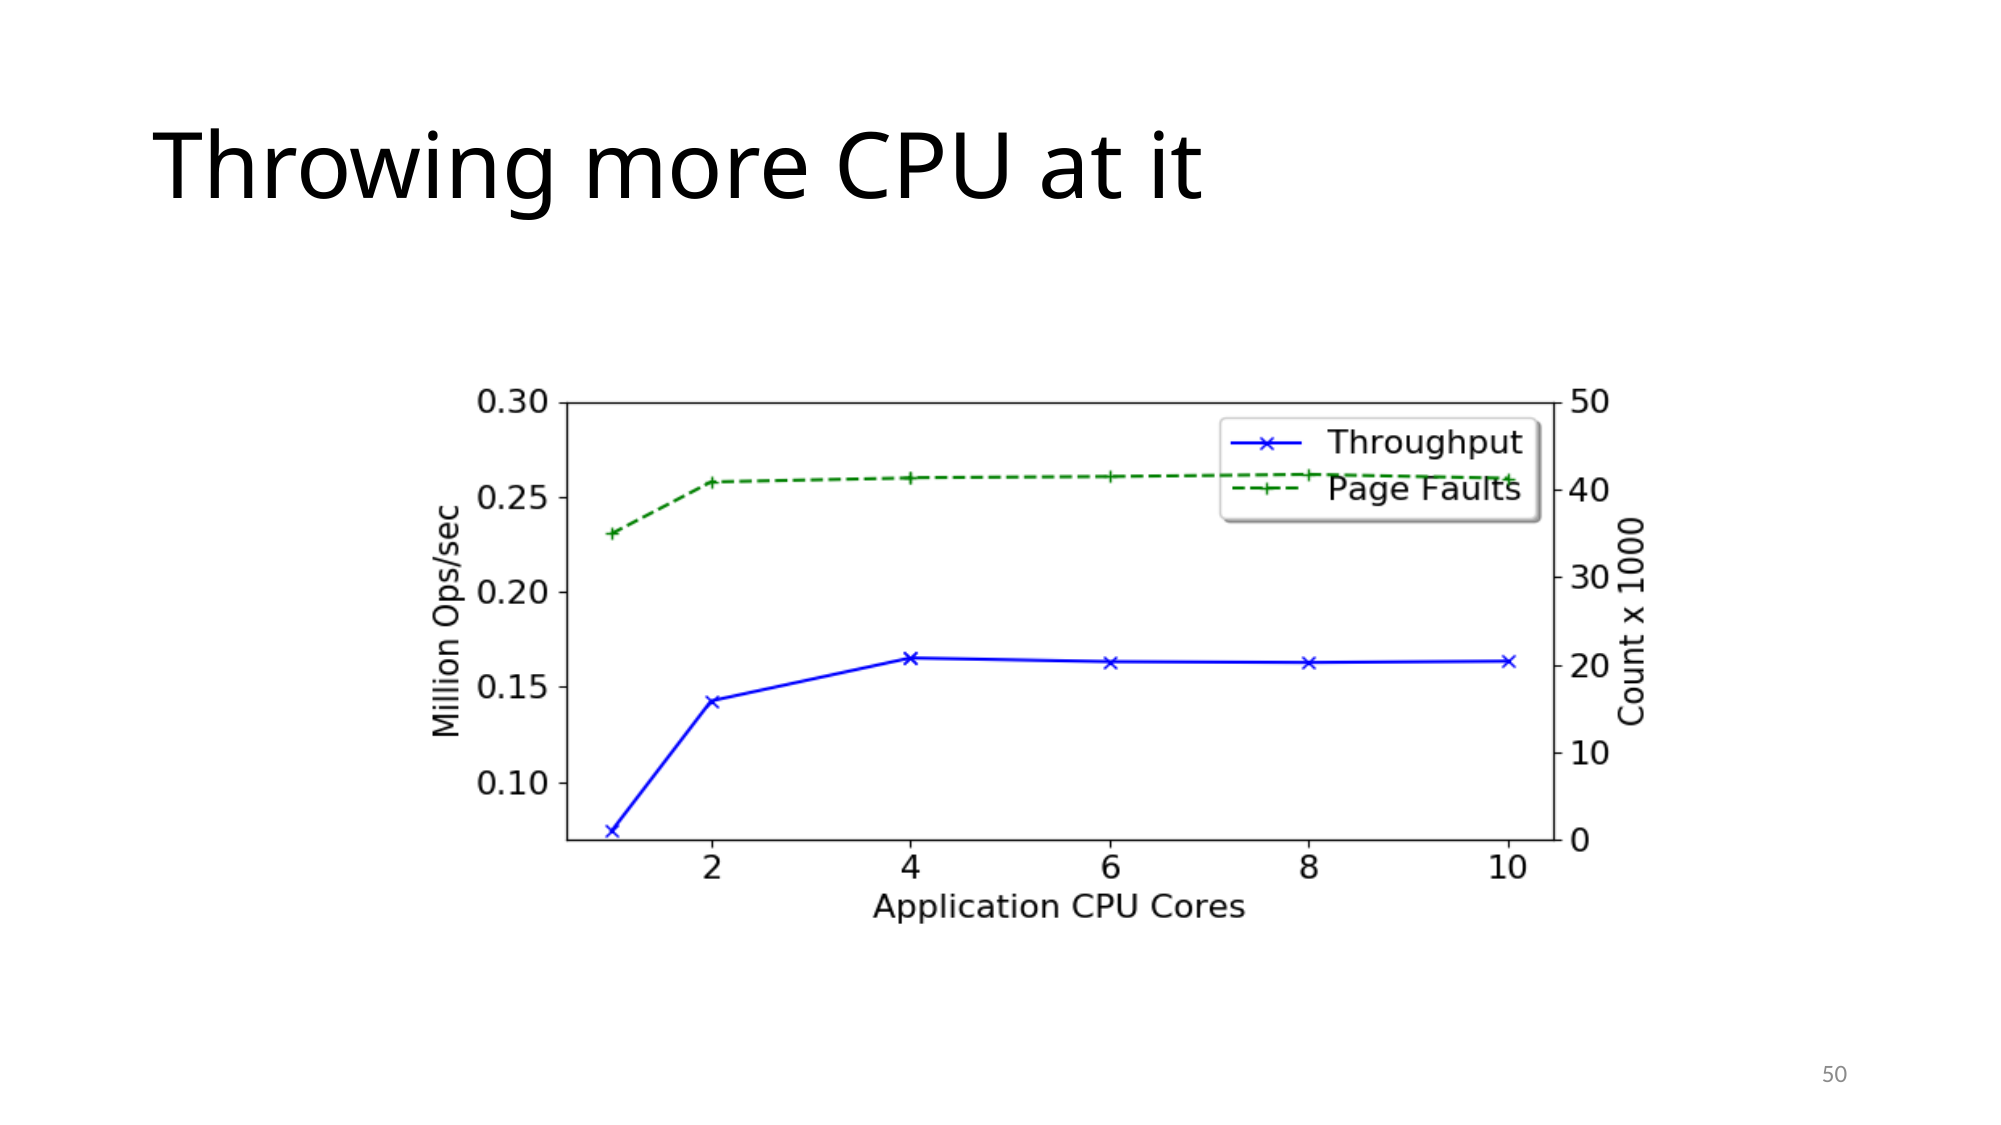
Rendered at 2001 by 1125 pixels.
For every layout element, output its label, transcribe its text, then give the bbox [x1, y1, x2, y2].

slide_number 50 [1412, 1042, 1863, 1103]
title Throwing more CPU at it [137, 59, 1863, 278]
picture [399, 356, 1689, 957]
